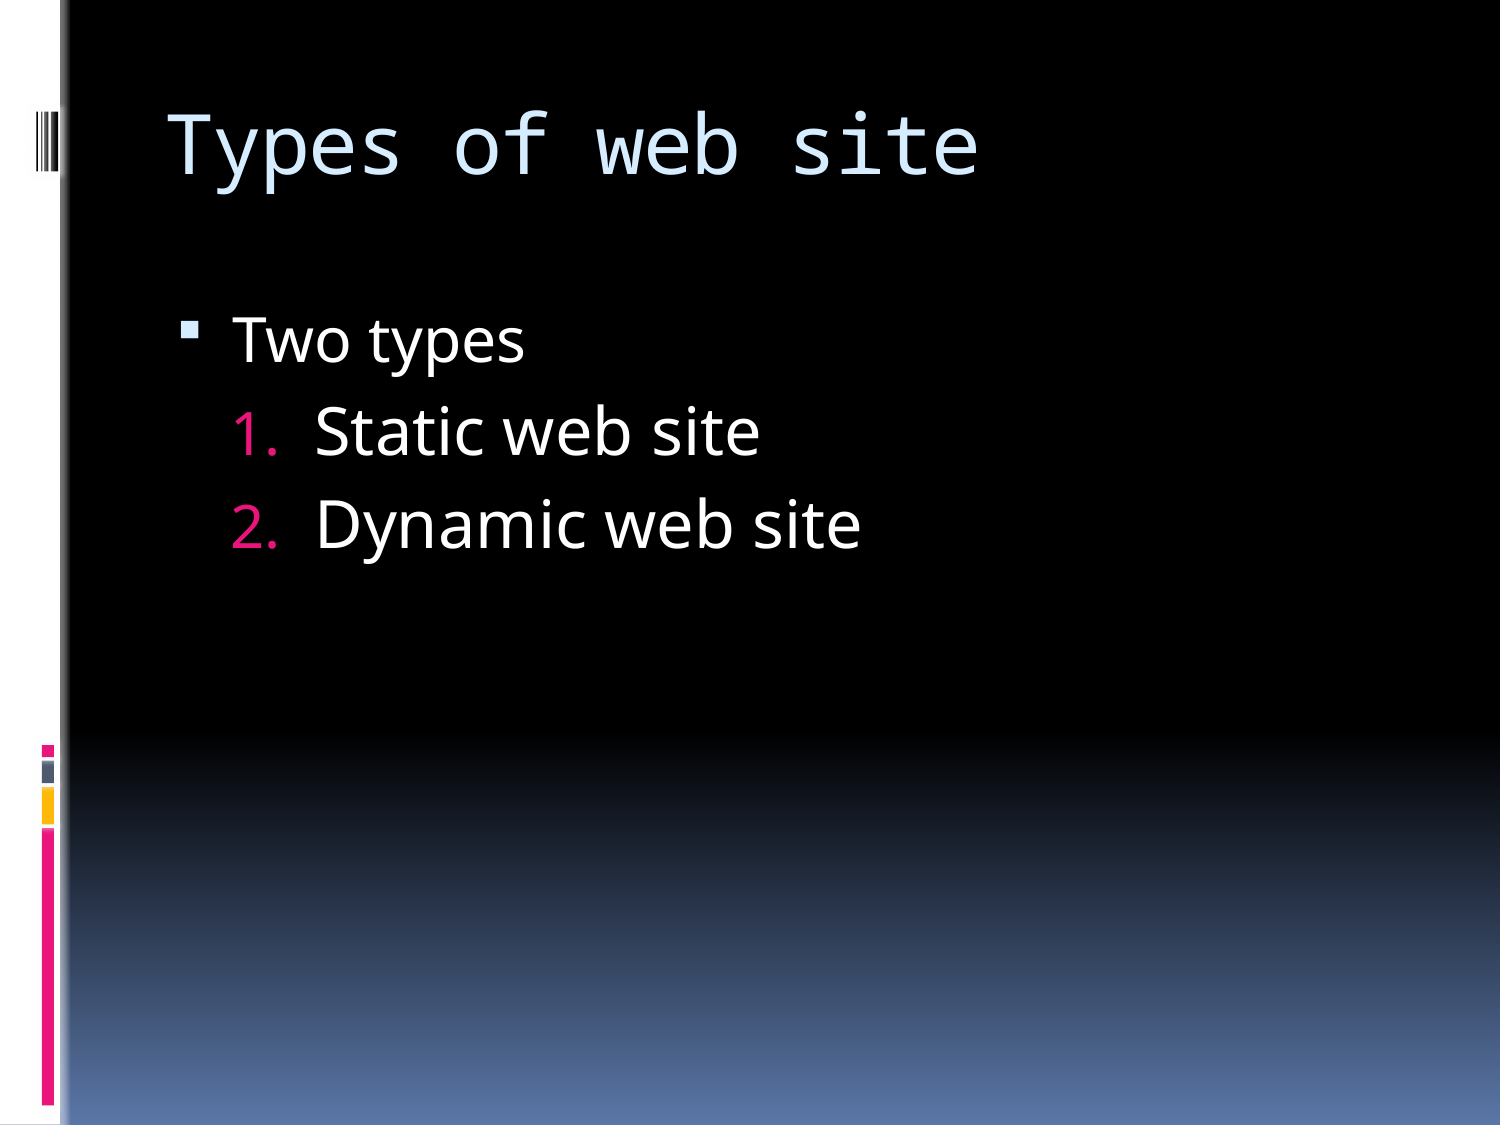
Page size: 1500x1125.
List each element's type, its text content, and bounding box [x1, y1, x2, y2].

title Types of web site [150, 83, 1425, 234]
list Two types Static web site Dynamic web site [150, 292, 1425, 1043]
